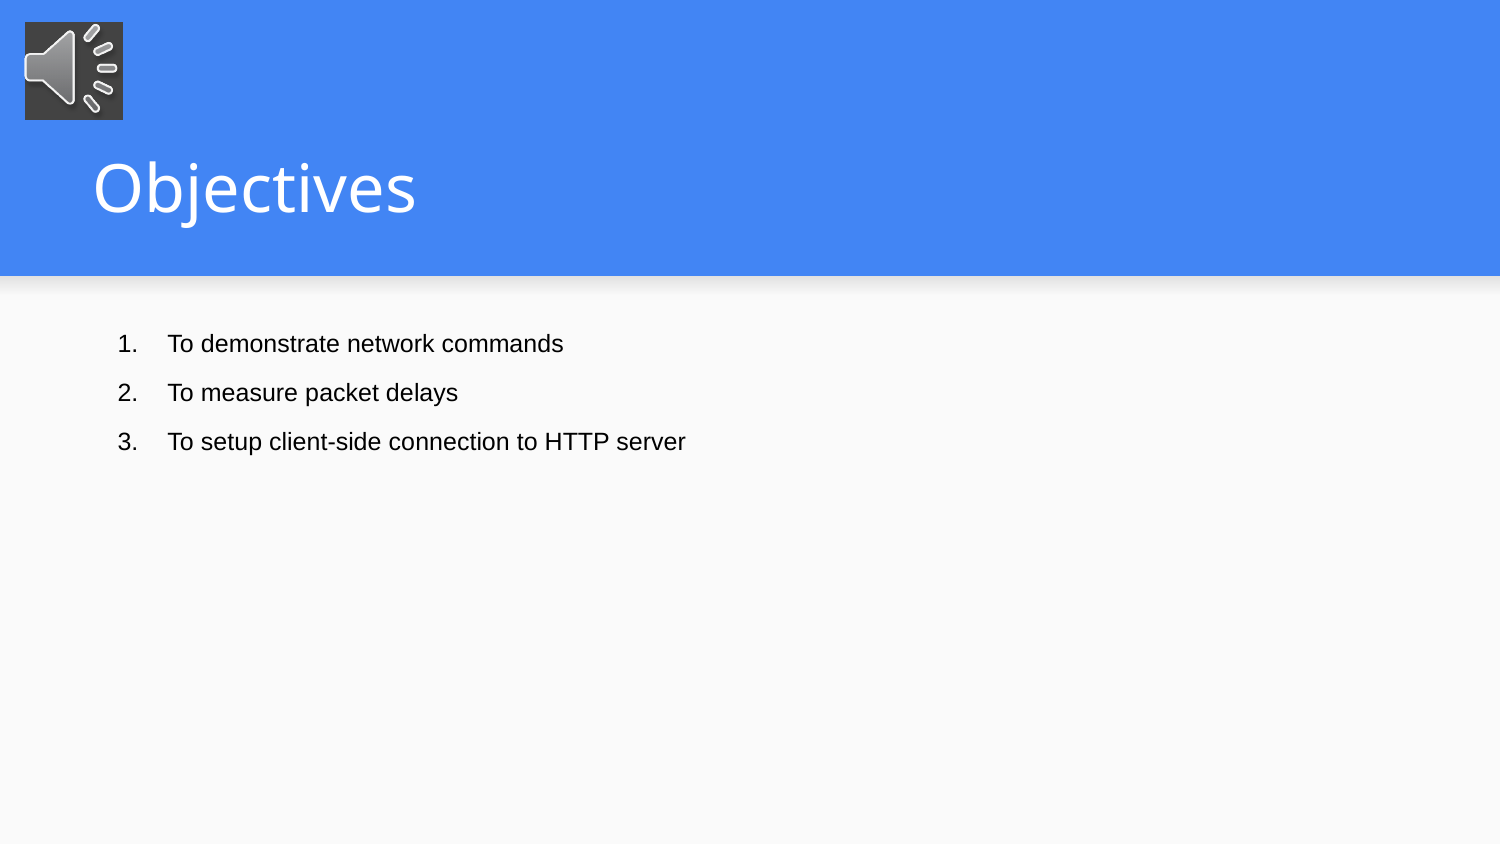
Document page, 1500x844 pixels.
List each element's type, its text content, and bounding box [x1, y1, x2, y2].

title Objectives [77, 121, 1427, 248]
picture [23, 20, 124, 122]
list To demonstrate network commands To measure packet delays To setup client-side connection to HTTP server [77, 314, 1427, 760]
